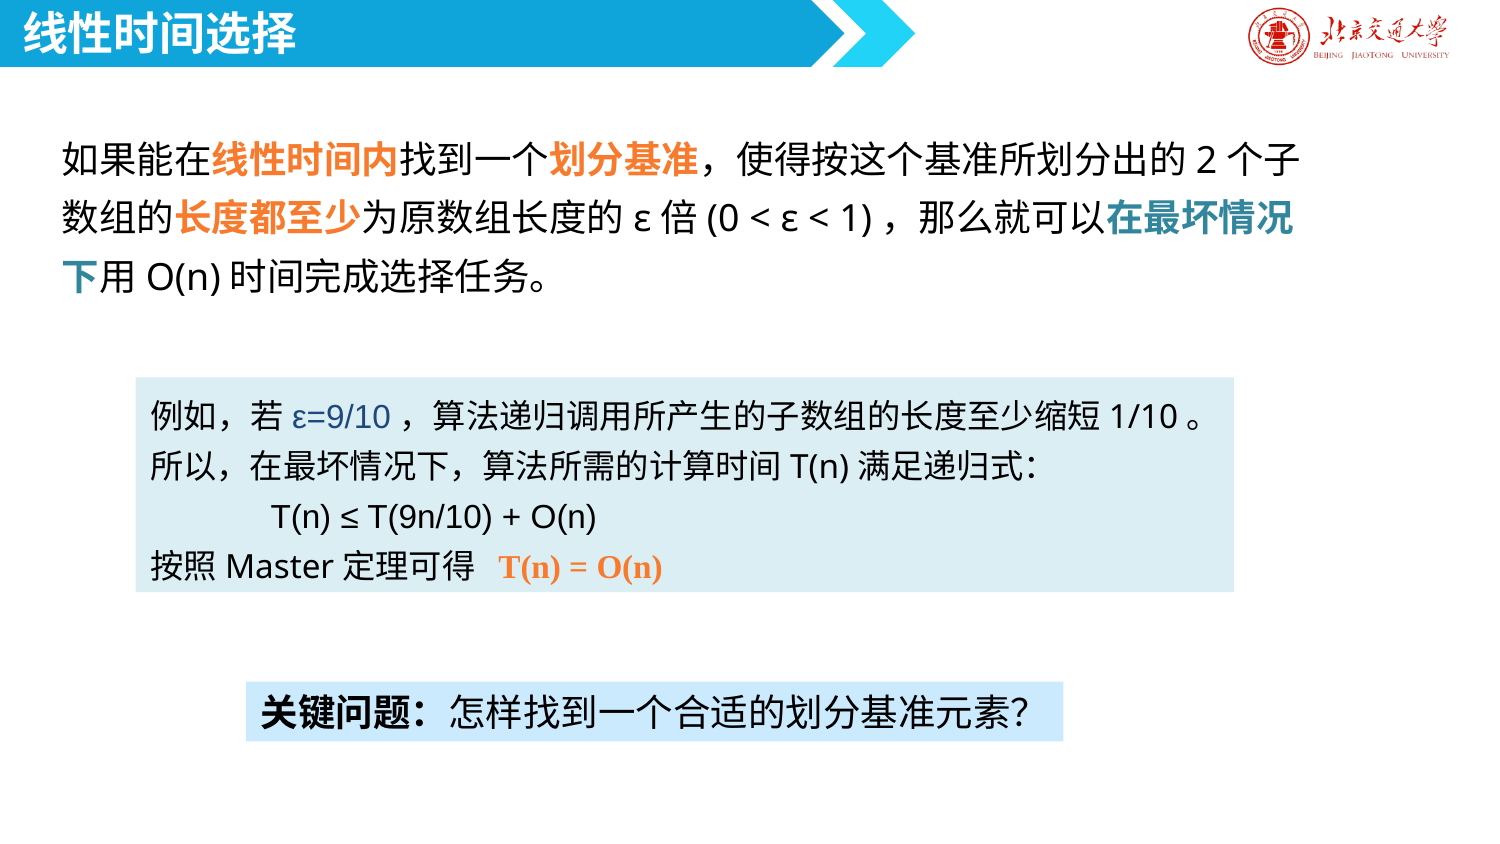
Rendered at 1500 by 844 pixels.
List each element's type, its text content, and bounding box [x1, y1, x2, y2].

text_box 线性时间选择 [7, 8, 312, 68]
text_box 关键问题：怎样找到一个合适的划分基准元素？ [246, 681, 1064, 742]
text_box 如果能在线性时间内找到一个划分基准，使得按这个基准所划分出的2个子数组的长度都至少为原数组长度的ε倍(0 < ε < 1)，那么就可以在最坏情况下用O(n)时间完成选择任务。 [47, 114, 1323, 305]
text_box 例如，若ε=9/10，算法递归调用所产生的子数组的长度至少缩短1/10。所以，在最坏情况下，算法所需的计算时间T(n)满足递归式： T(n) ≤ T(9n/10) + O(n) 按照Master定理可得 T(n) = O(n) [134, 375, 1236, 594]
picture [1246, 5, 1454, 66]
